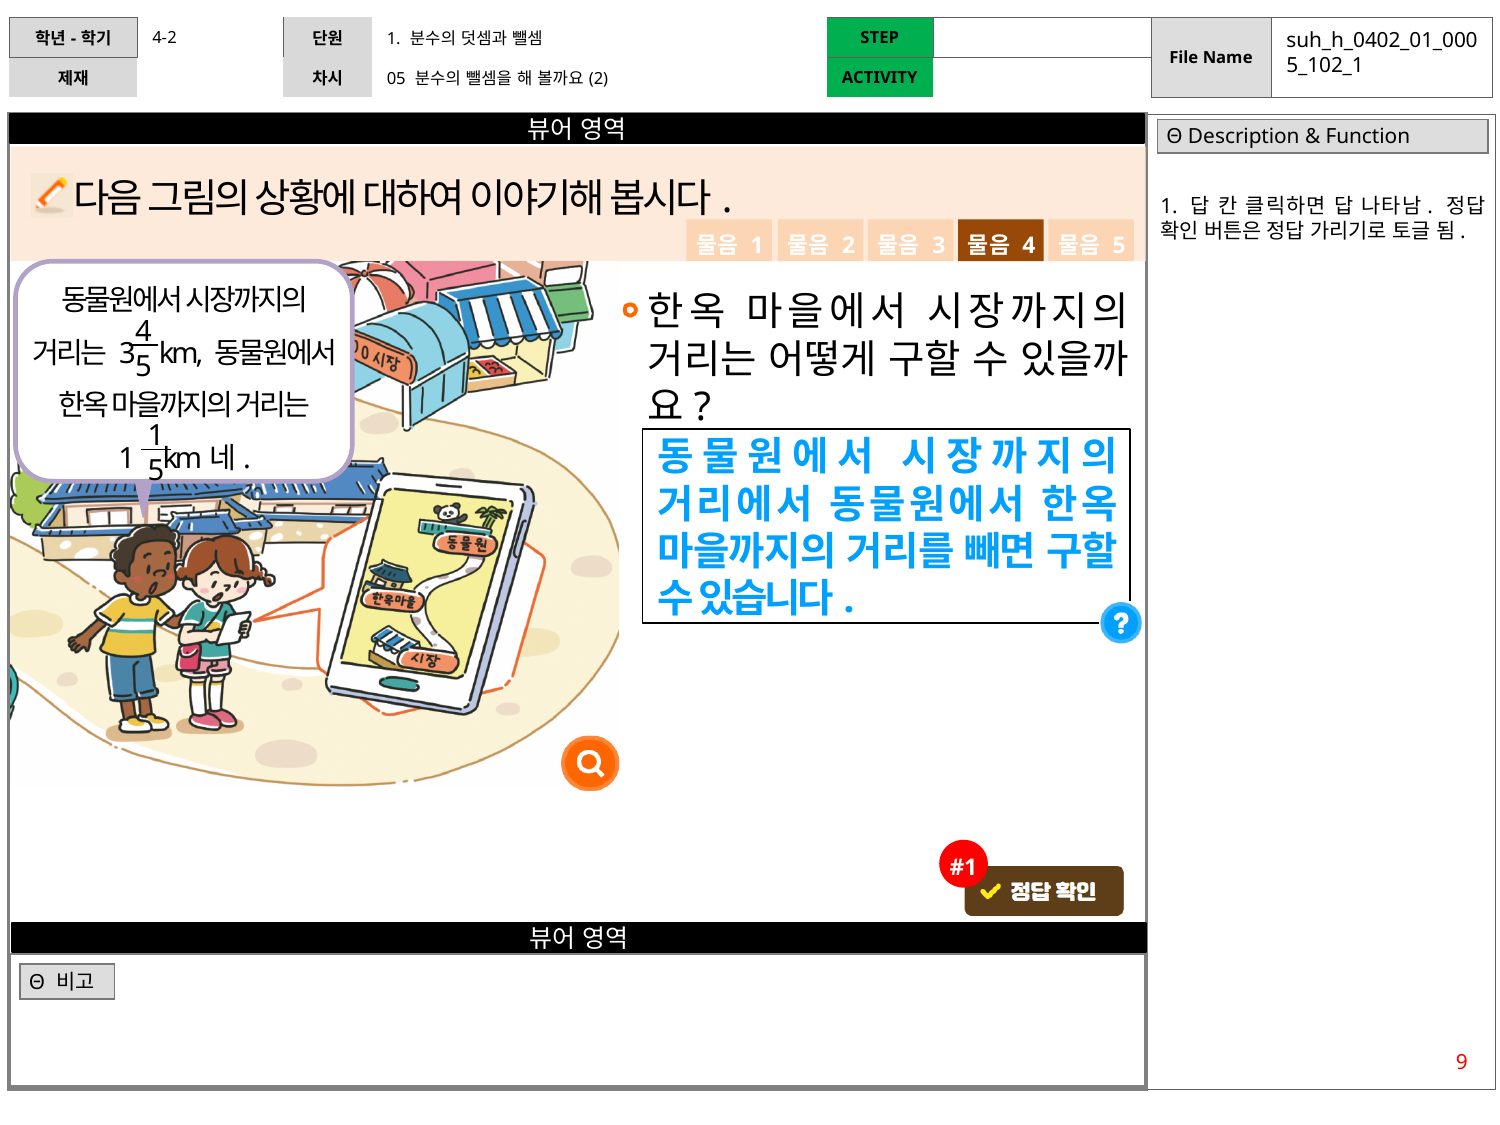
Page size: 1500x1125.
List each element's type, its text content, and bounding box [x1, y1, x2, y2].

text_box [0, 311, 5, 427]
text_box suh_h_0402_01_0005_102_1 [1271, 18, 1500, 84]
text_box 동물원에서 시장까지의 거리에서 동물원에서 한옥 마을까지의 거리를 빼면 구할 수 있습니다. [642, 428, 1131, 623]
picture [963, 863, 1126, 918]
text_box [678, 209, 1144, 262]
text_box [9, 145, 1148, 263]
picture [10, 260, 640, 793]
text_box 다음 그림의 상황에 대하여 이야기해 봅시다. [58, 165, 1146, 228]
table_header Θ Description & Function [1158, 120, 1487, 152]
text_box #1 [937, 837, 990, 890]
picture [31, 173, 73, 218]
text_box 한옥 마을에서 시장까지의 거리는 어떻게 구할 수 있을까요? [633, 278, 1142, 437]
picture [1098, 601, 1142, 645]
text_box 1. 답 칸 클릭하면 답 나타남. 정답 확인 버튼은 정답 가리기로 토글 됨. [1145, 160, 1500, 276]
